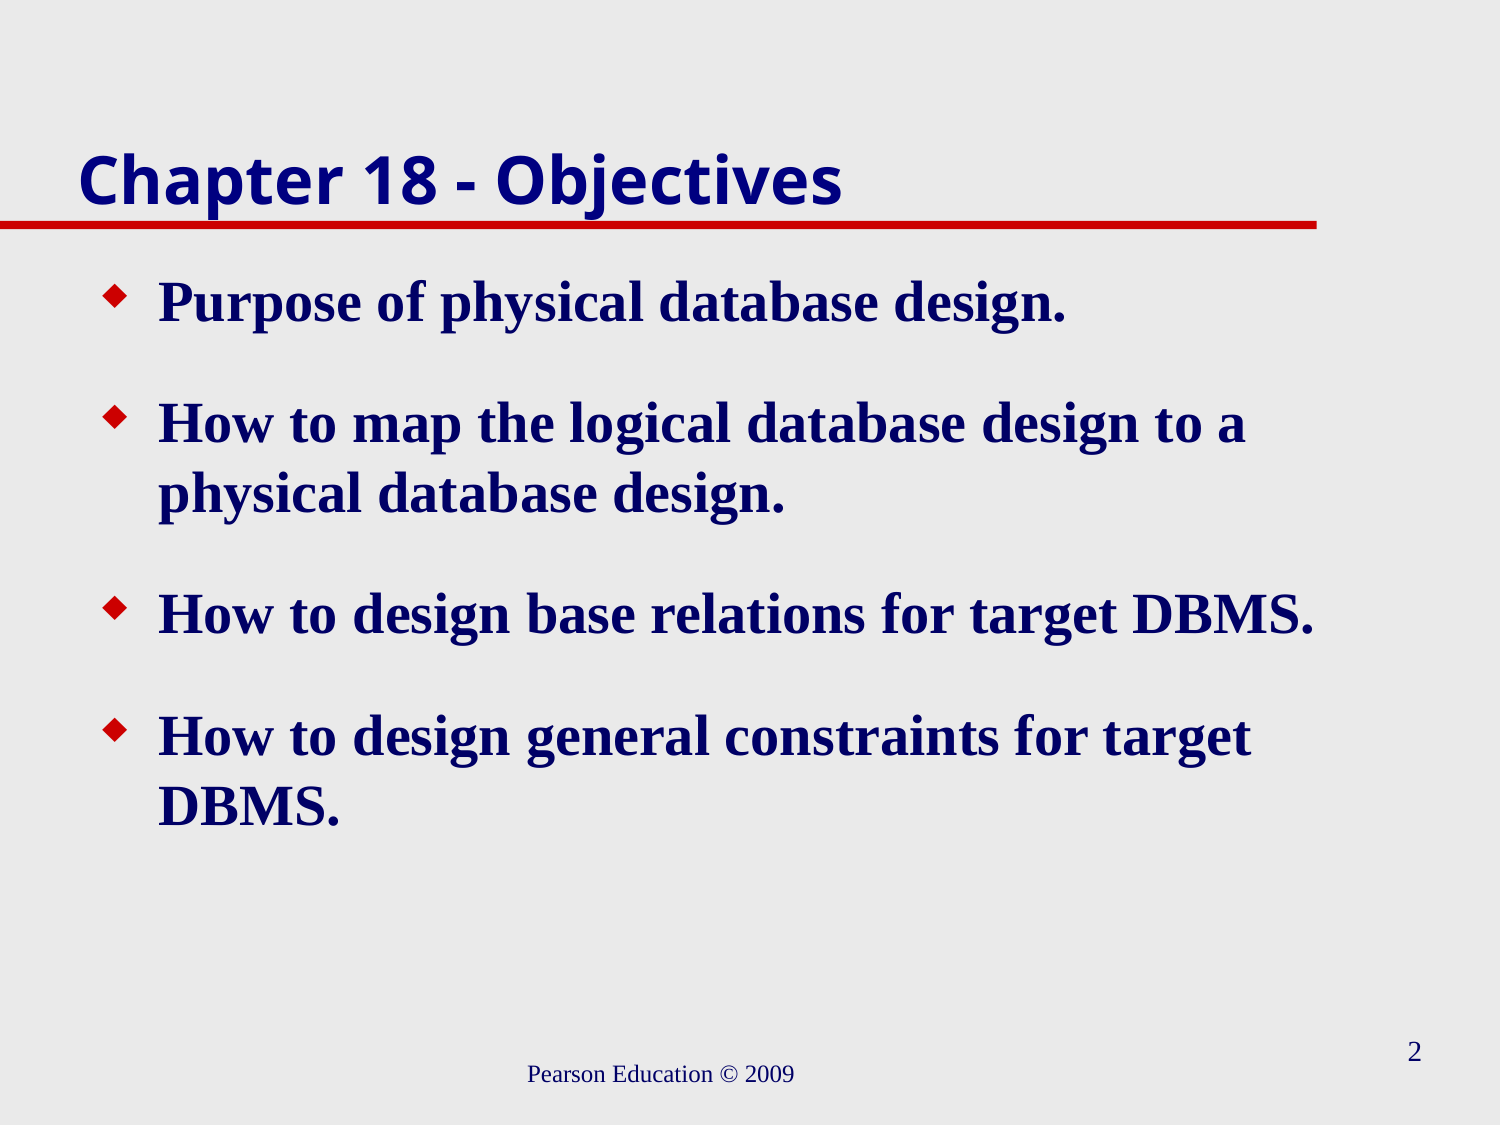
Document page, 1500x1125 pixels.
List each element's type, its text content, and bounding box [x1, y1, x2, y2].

title Chapter 18 - Objectives [62, 43, 1338, 225]
list Purpose of physical database design. How to map the logical database design to a physical database design. How to design base relations for target DBMS. How to design general constraints for target DBMS. [87, 255, 1356, 931]
slide_number 2 [1125, 1012, 1438, 1088]
text_box Pearson Education © 2009 [512, 1050, 1038, 1095]
